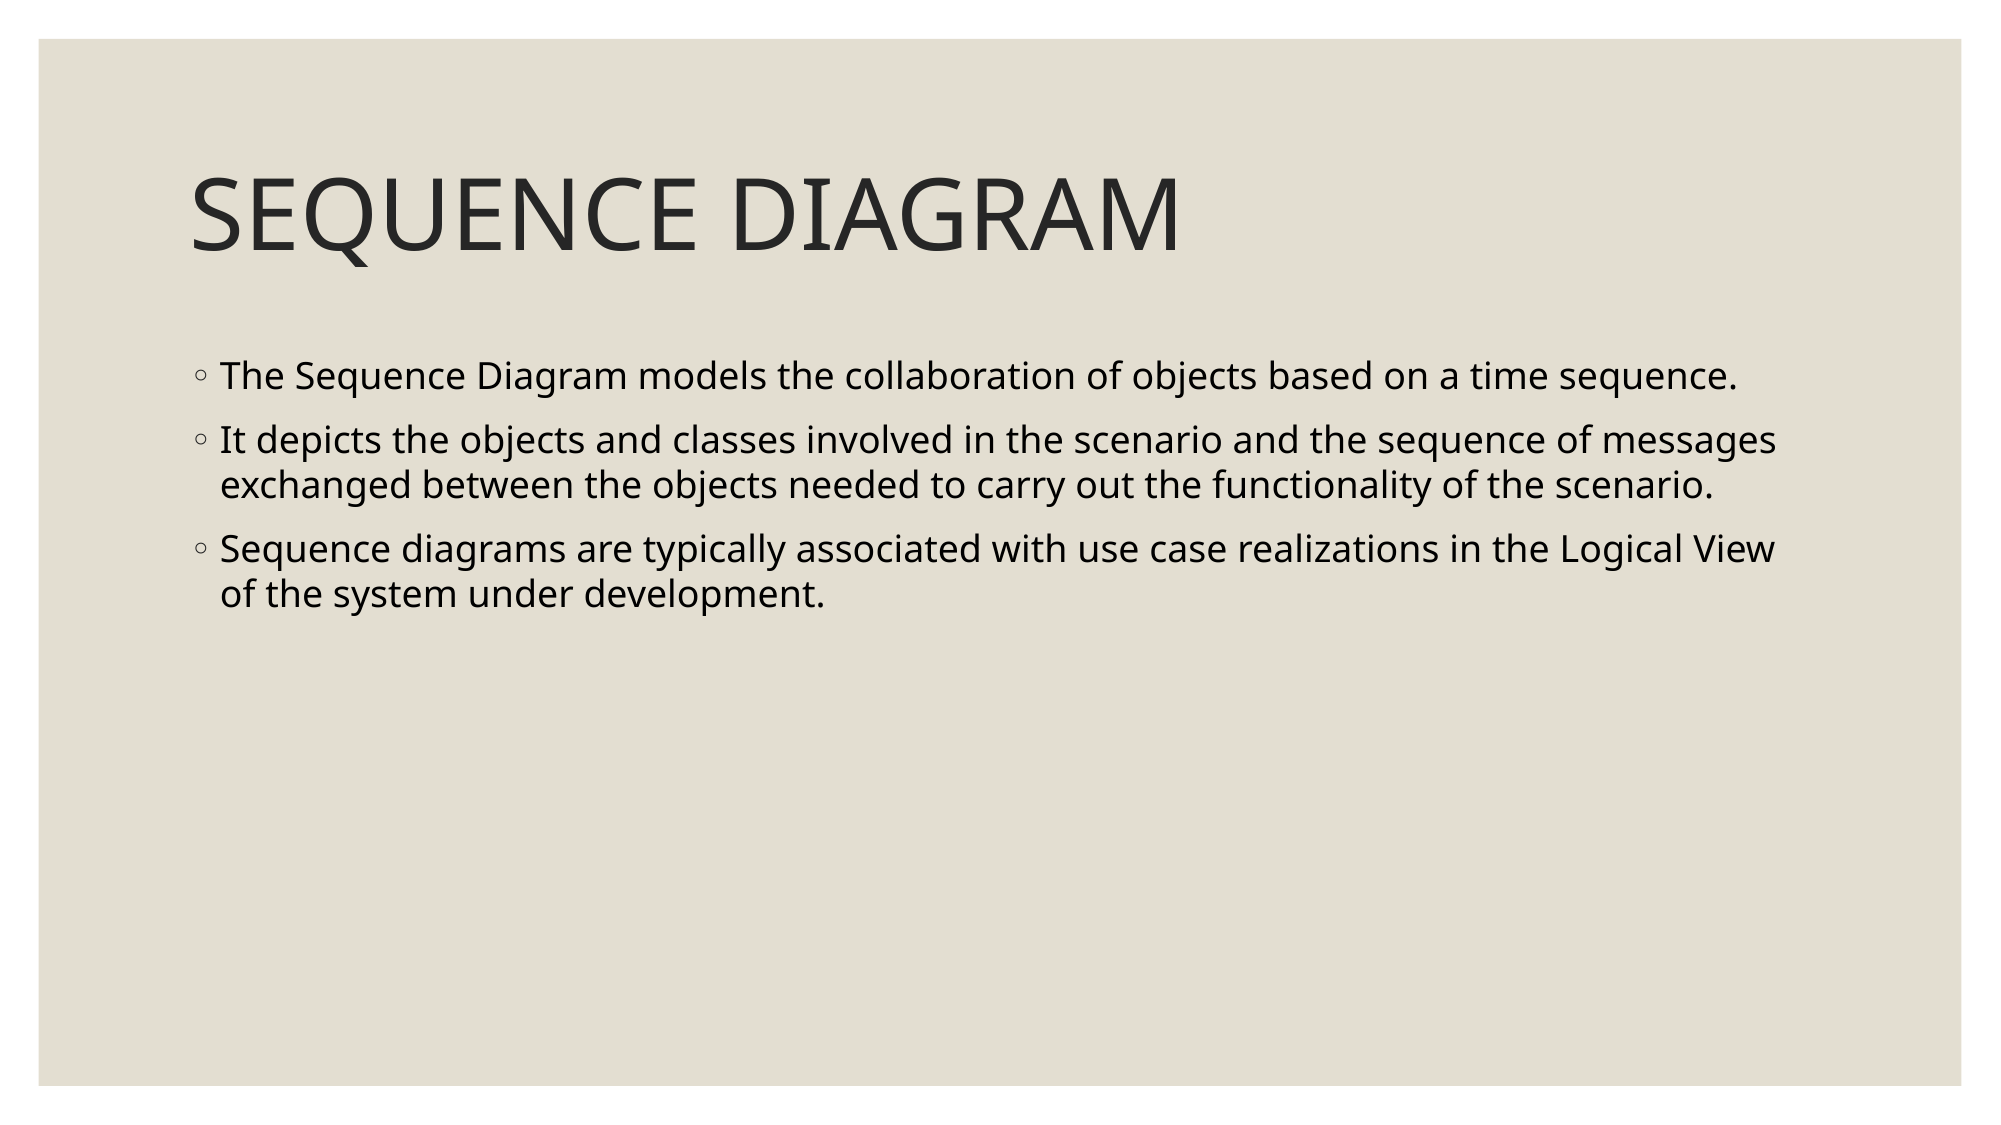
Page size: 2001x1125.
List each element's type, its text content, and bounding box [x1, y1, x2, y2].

list The Sequence Diagram models the collaboration of objects based on a time sequence. It depicts the objects and classes involved in the scenario and the sequence of messages exchanged between the objects needed to carry out the functionality of the scenario. Sequence diagrams are typically associated with use case realizations in the Logical View of the system under development. [174, 345, 1825, 990]
title SEQUENCE DIAGRAM [174, 105, 1825, 331]
